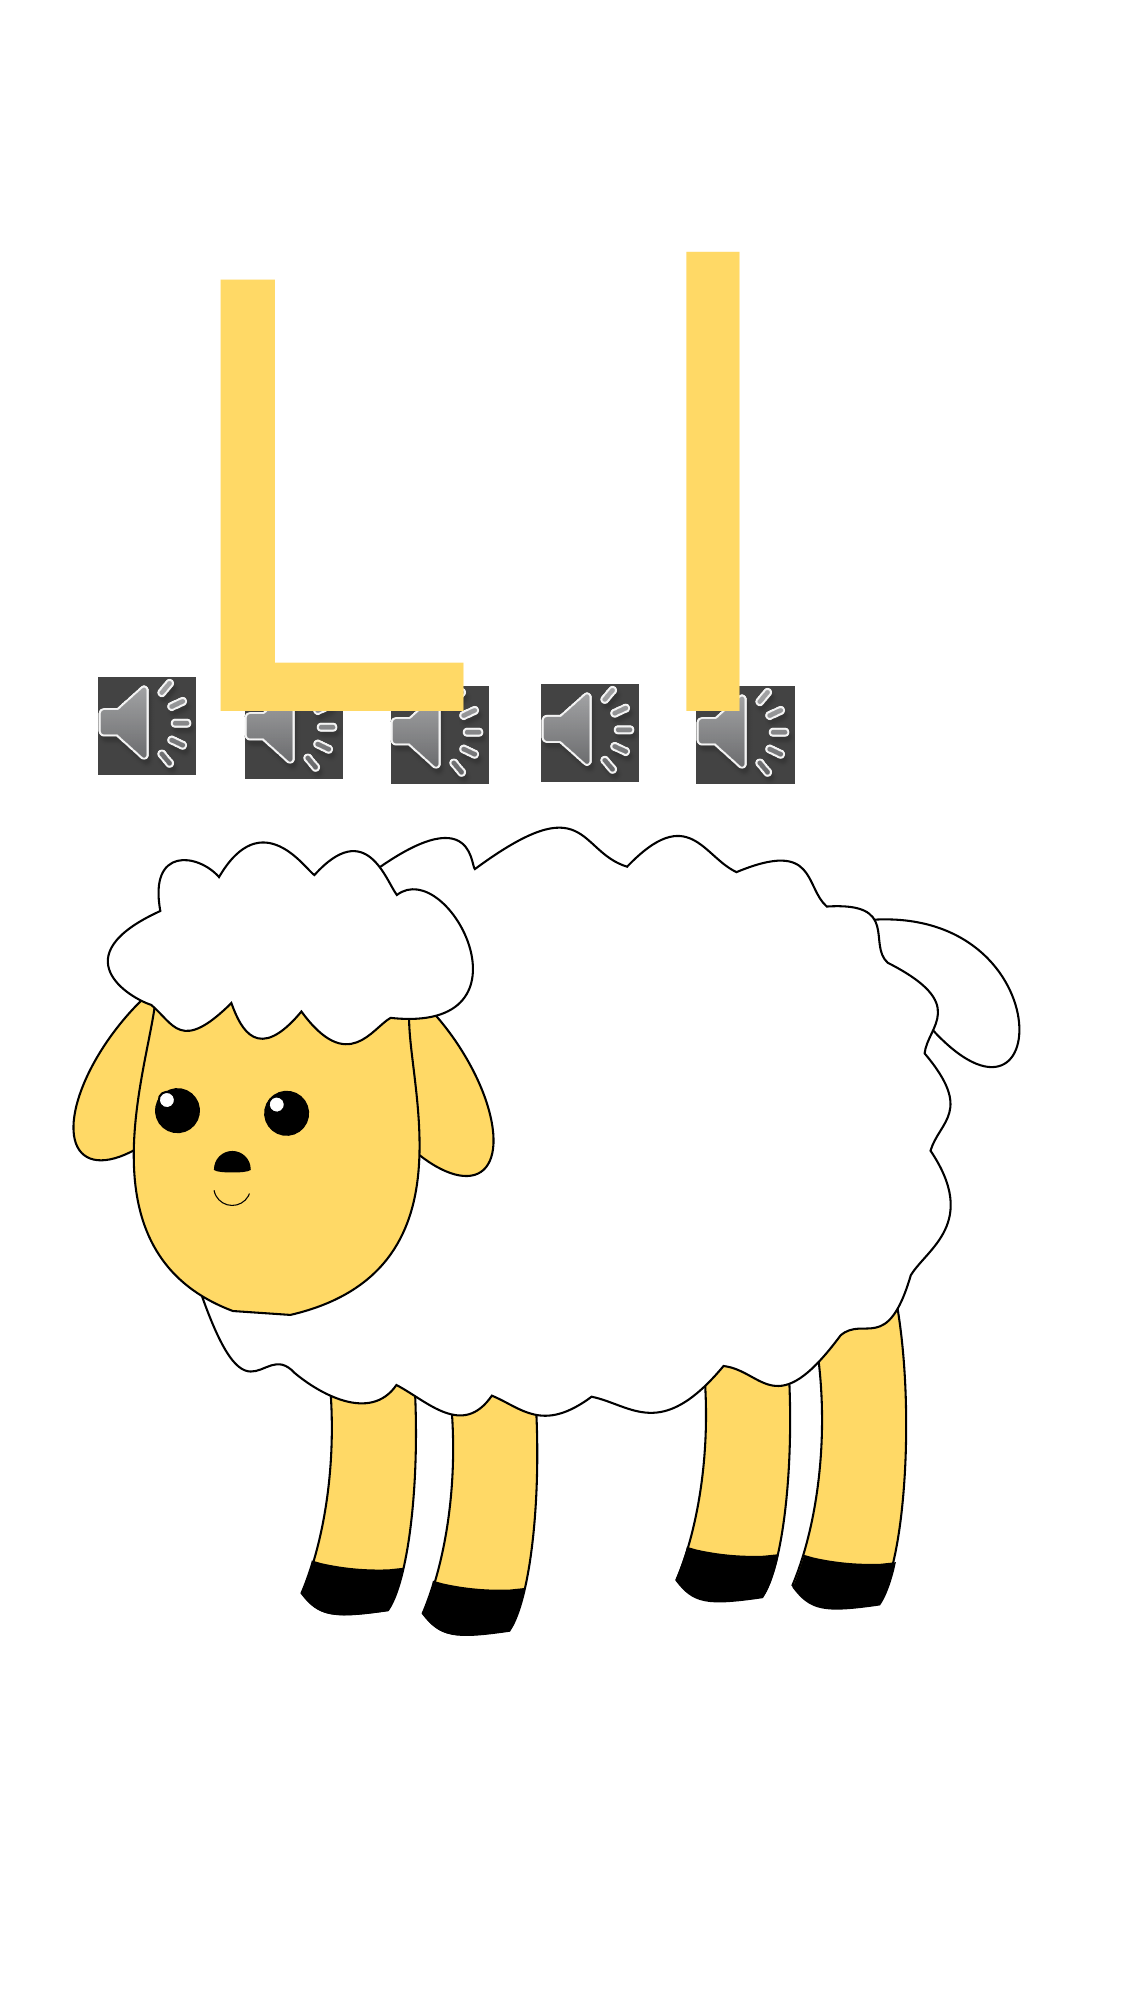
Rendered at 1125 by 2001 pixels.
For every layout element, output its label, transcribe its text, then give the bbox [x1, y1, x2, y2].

picture [243, 680, 344, 781]
text_box L l [147, 99, 1125, 840]
picture [695, 685, 796, 786]
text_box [121, 815, 1059, 1632]
picture [97, 676, 198, 777]
picture [540, 682, 641, 783]
picture [389, 685, 490, 786]
